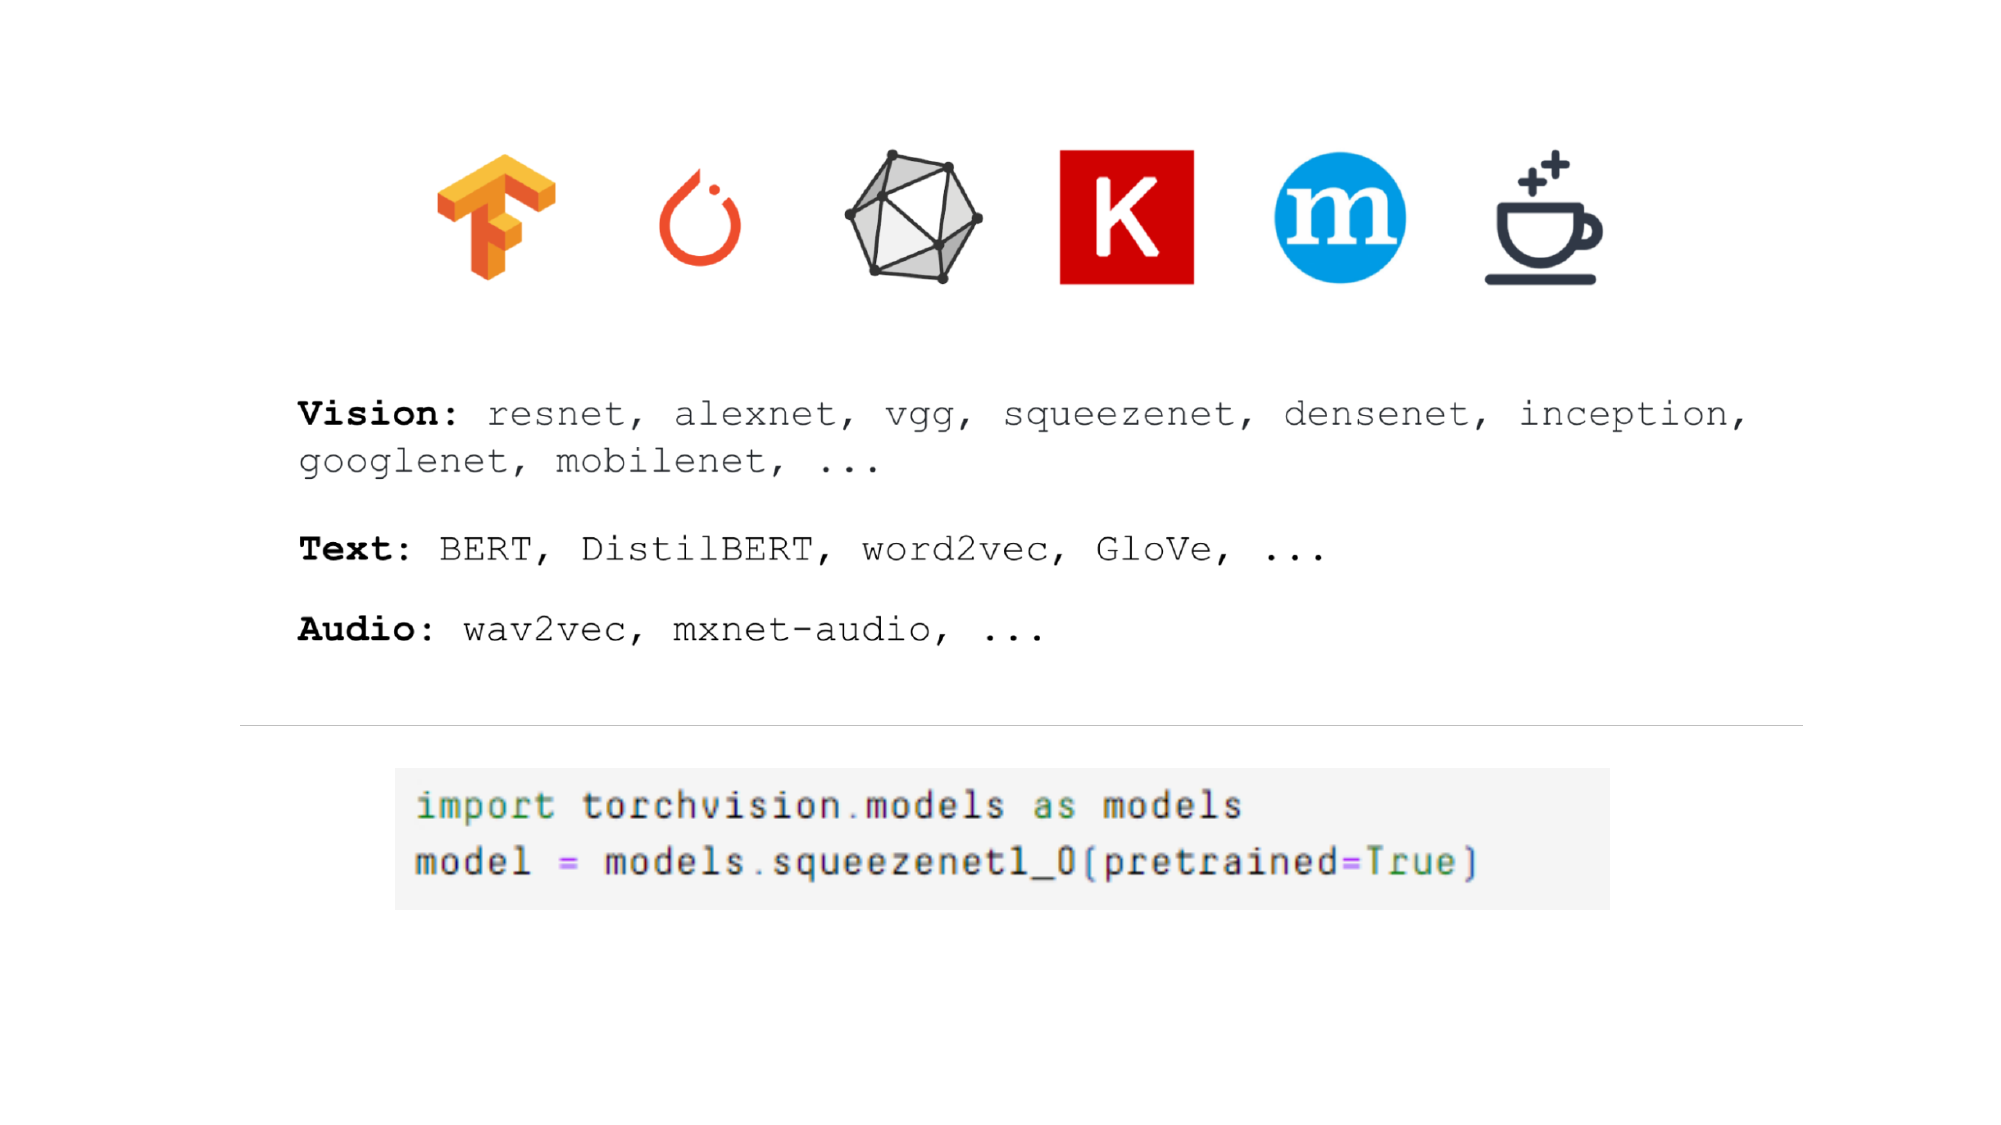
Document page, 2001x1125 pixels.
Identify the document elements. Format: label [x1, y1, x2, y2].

picture [240, 97, 1803, 727]
picture [395, 768, 1610, 910]
